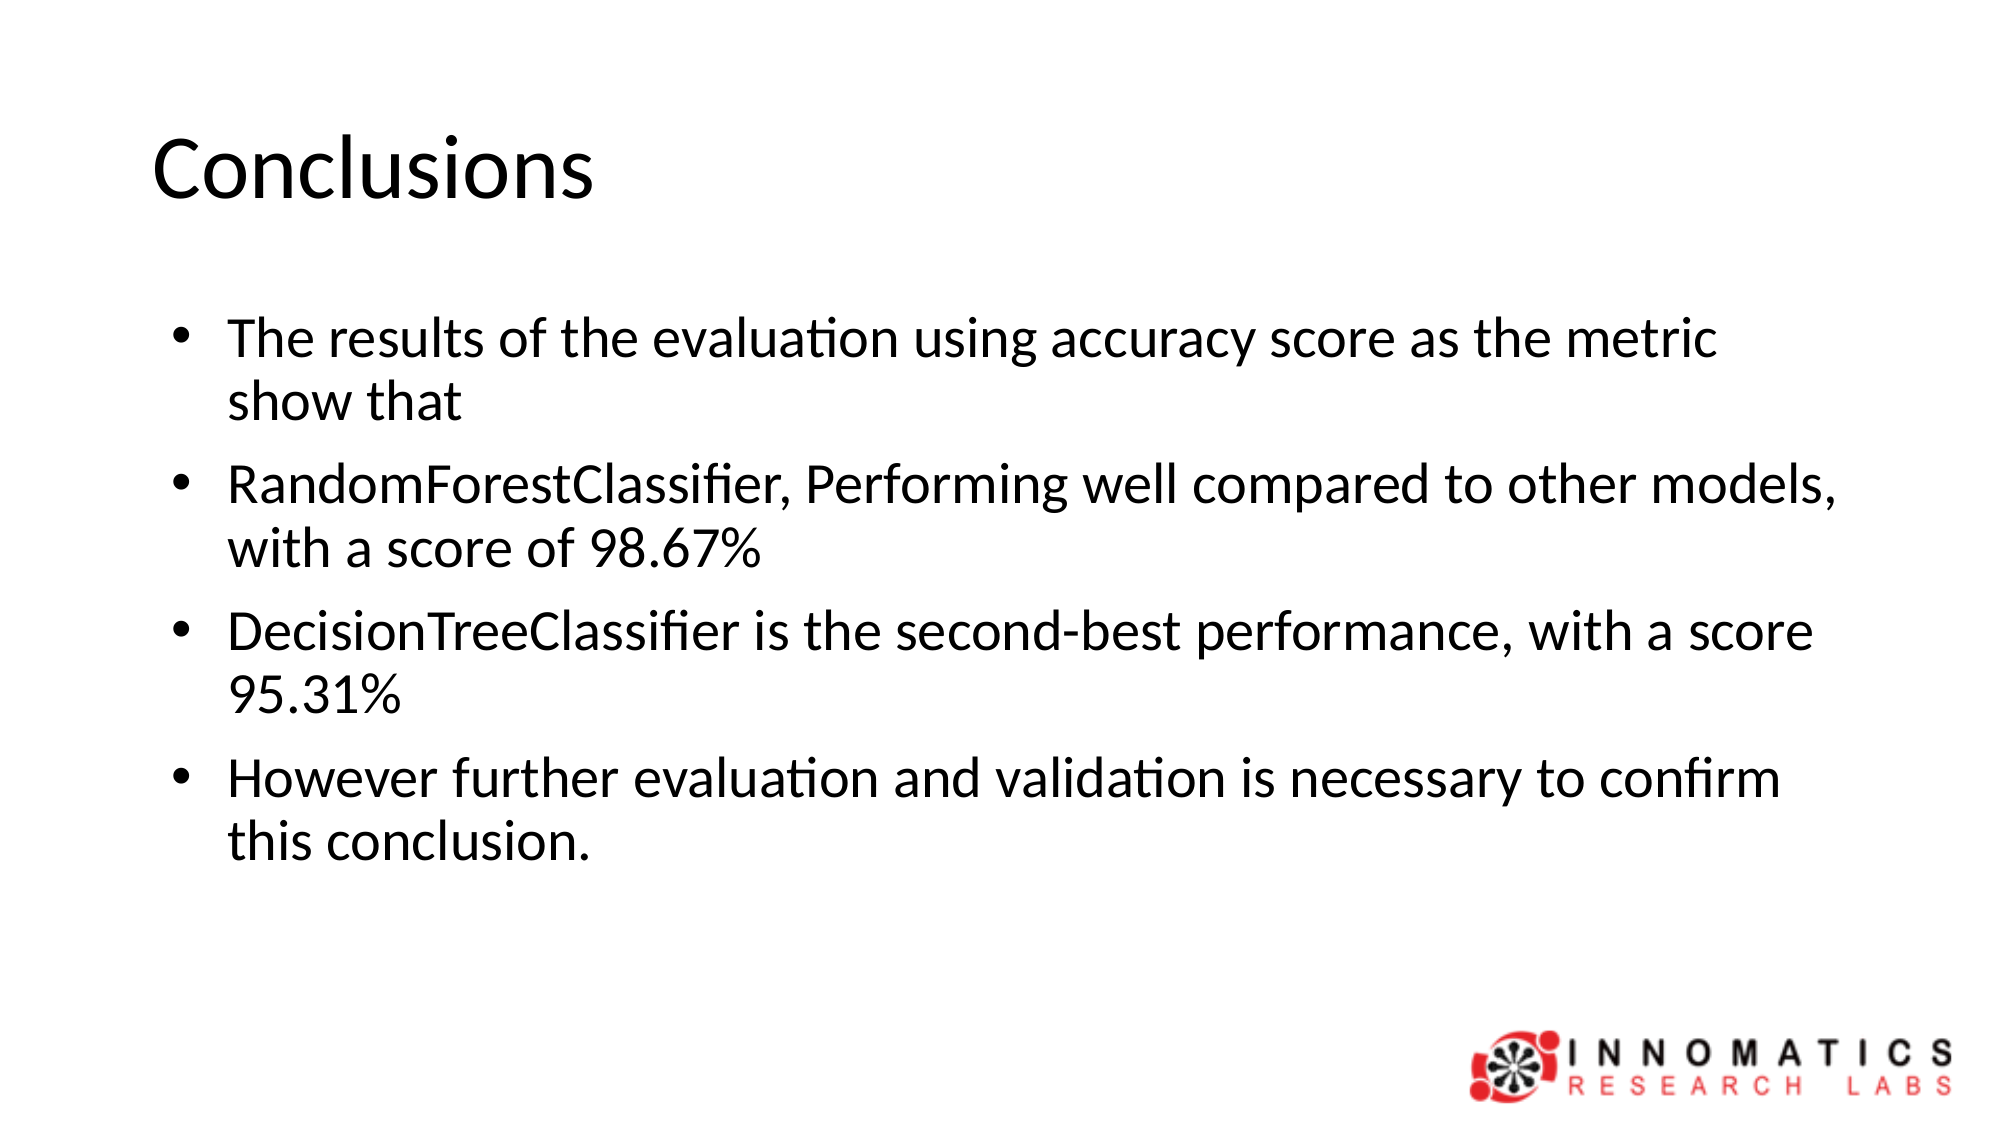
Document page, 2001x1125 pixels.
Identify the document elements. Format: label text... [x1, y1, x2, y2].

list The results of the evaluation using accuracy score as the metric show that RandomForestClassifier, Performing well compared to other models, with a score of 98.67% DecisionTreeClassifier is the second-best performance, with a score 95.31% However further evaluation and validation is necessary to confirm this conclusion. [137, 299, 1863, 1014]
picture [1445, 1014, 1975, 1125]
title Conclusions [137, 59, 1863, 278]
